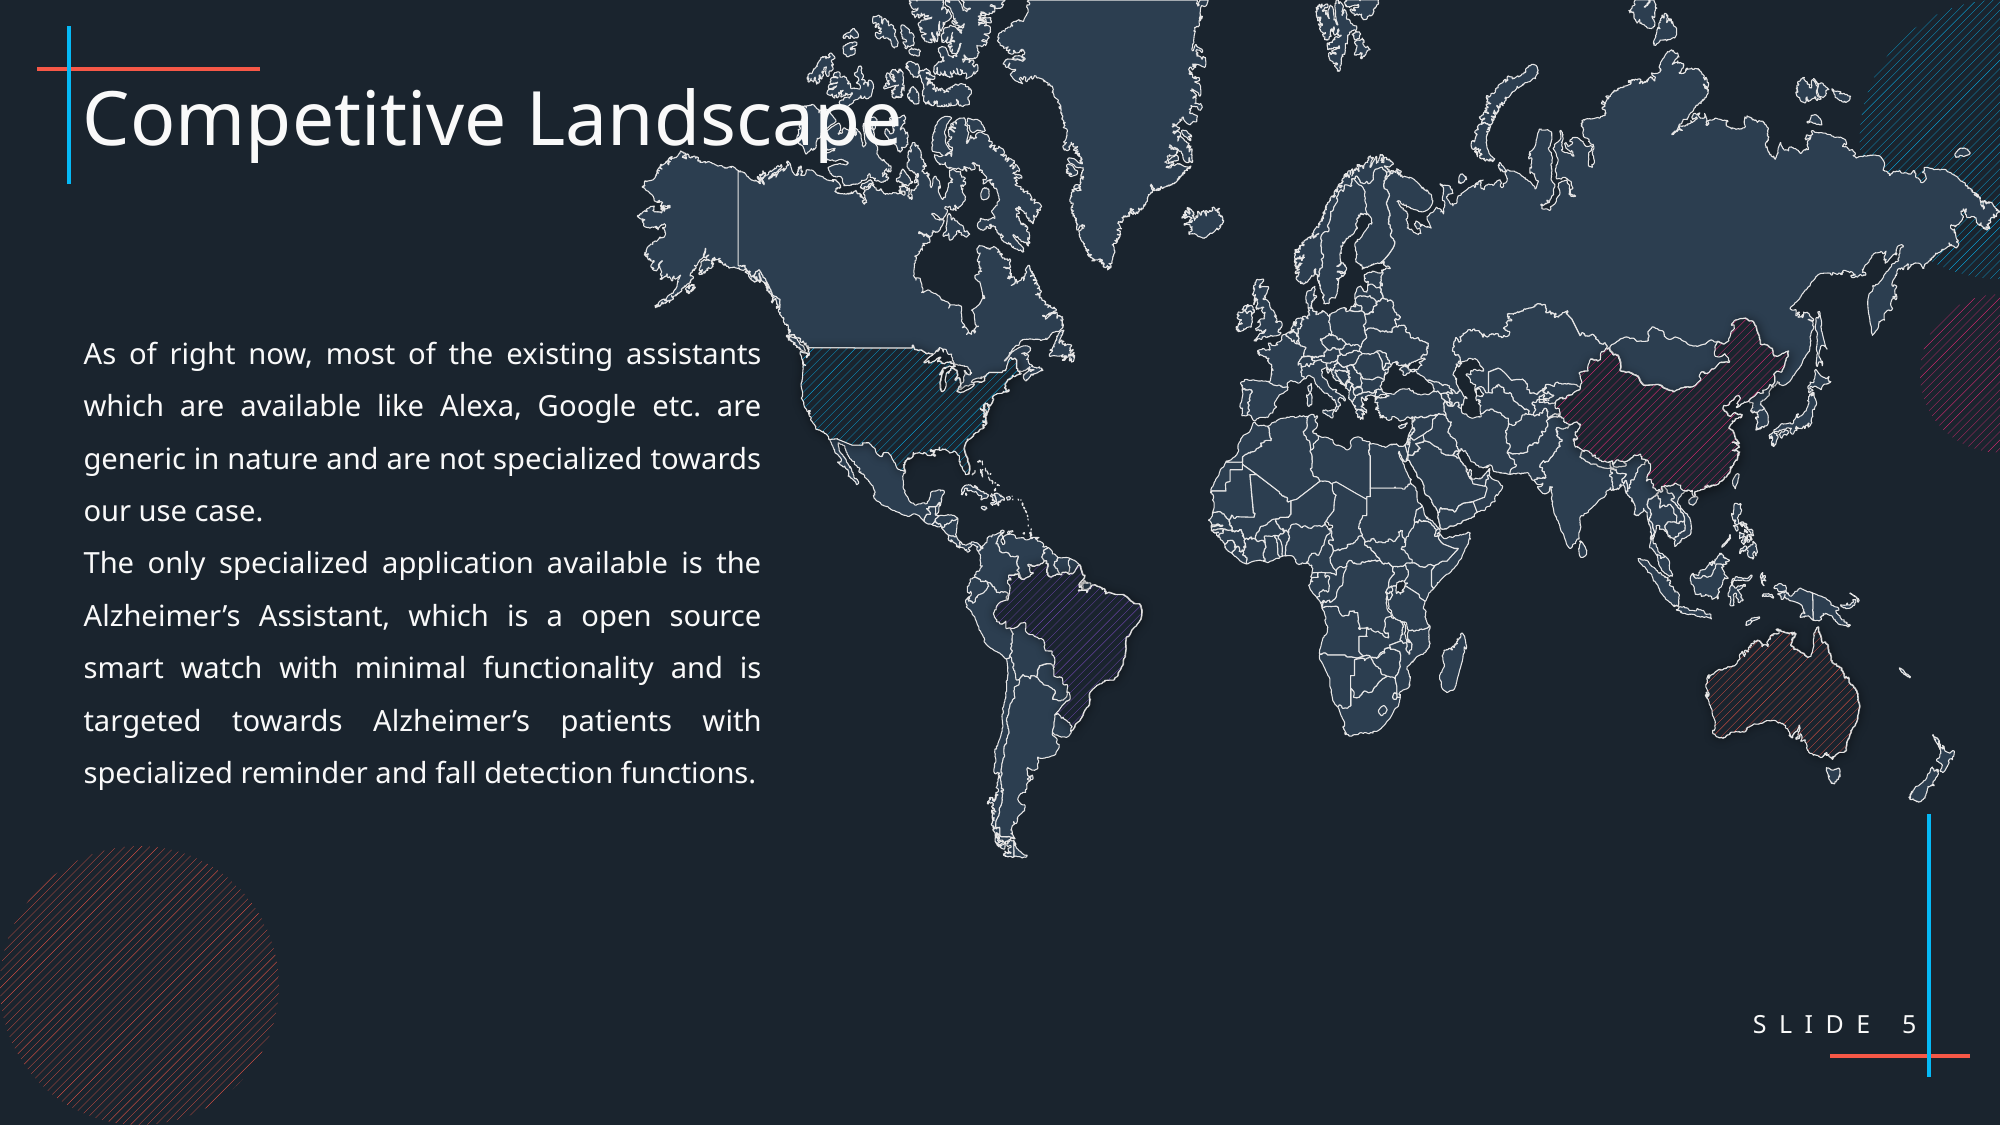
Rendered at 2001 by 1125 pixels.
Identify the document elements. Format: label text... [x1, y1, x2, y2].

text_box As of right now, most of the existing assistants which are available like Alexa, Google etc. are generic in nature and are not specialized towards our use case. The only specialized application available is the Alzheimer’s Assistant, which is a open source smart watch with minimal functionality and is targeted towards Alzheimer’s patients with specialized reminder and fall detection functions. [68, 310, 637, 797]
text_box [637, 0, 2000, 858]
list Competitive Landscape [68, 72, 637, 170]
